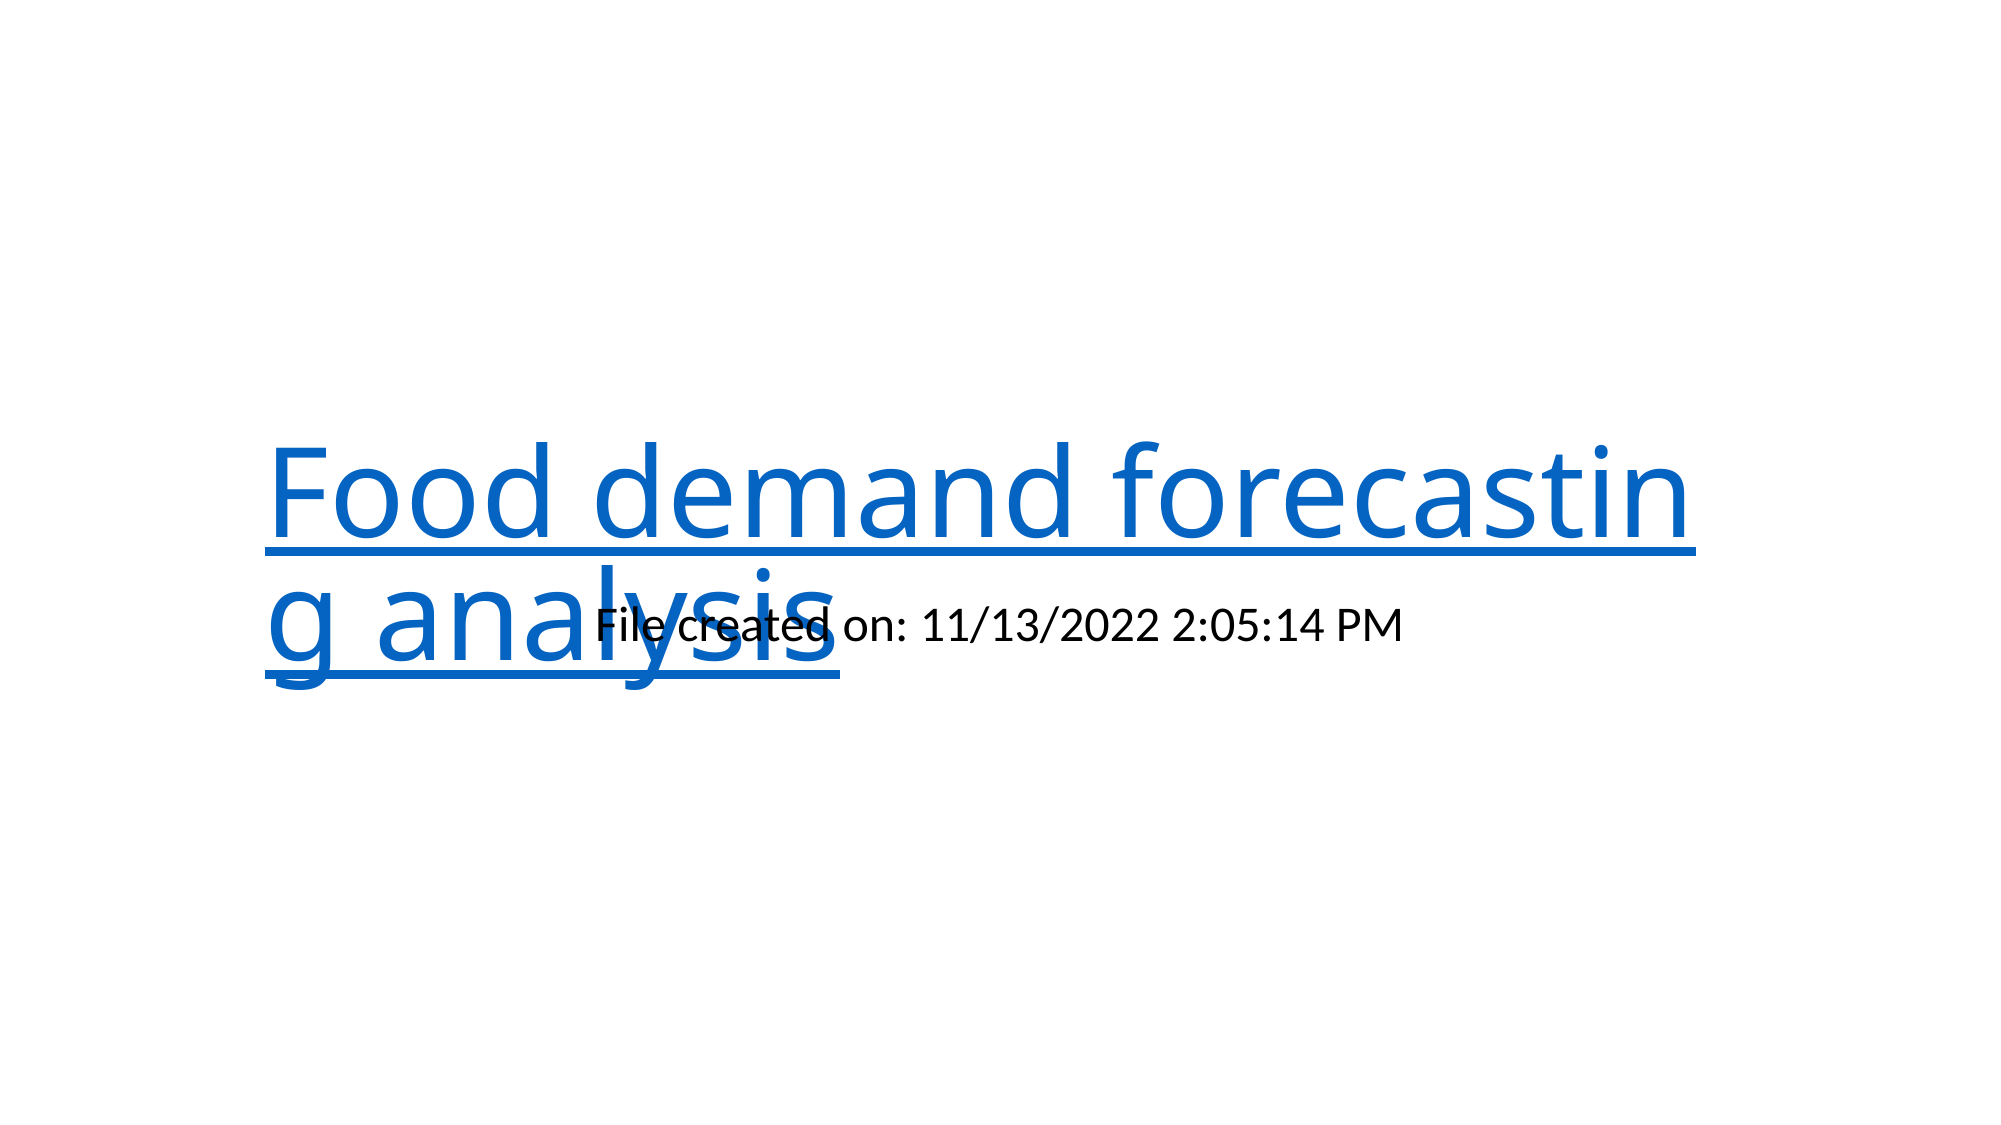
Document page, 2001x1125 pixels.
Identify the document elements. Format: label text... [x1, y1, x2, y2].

title Food demand forecasting analysis [249, 184, 1750, 576]
subtitle File created on: 11/13/2022 2:05:14 PM [249, 590, 1750, 863]
